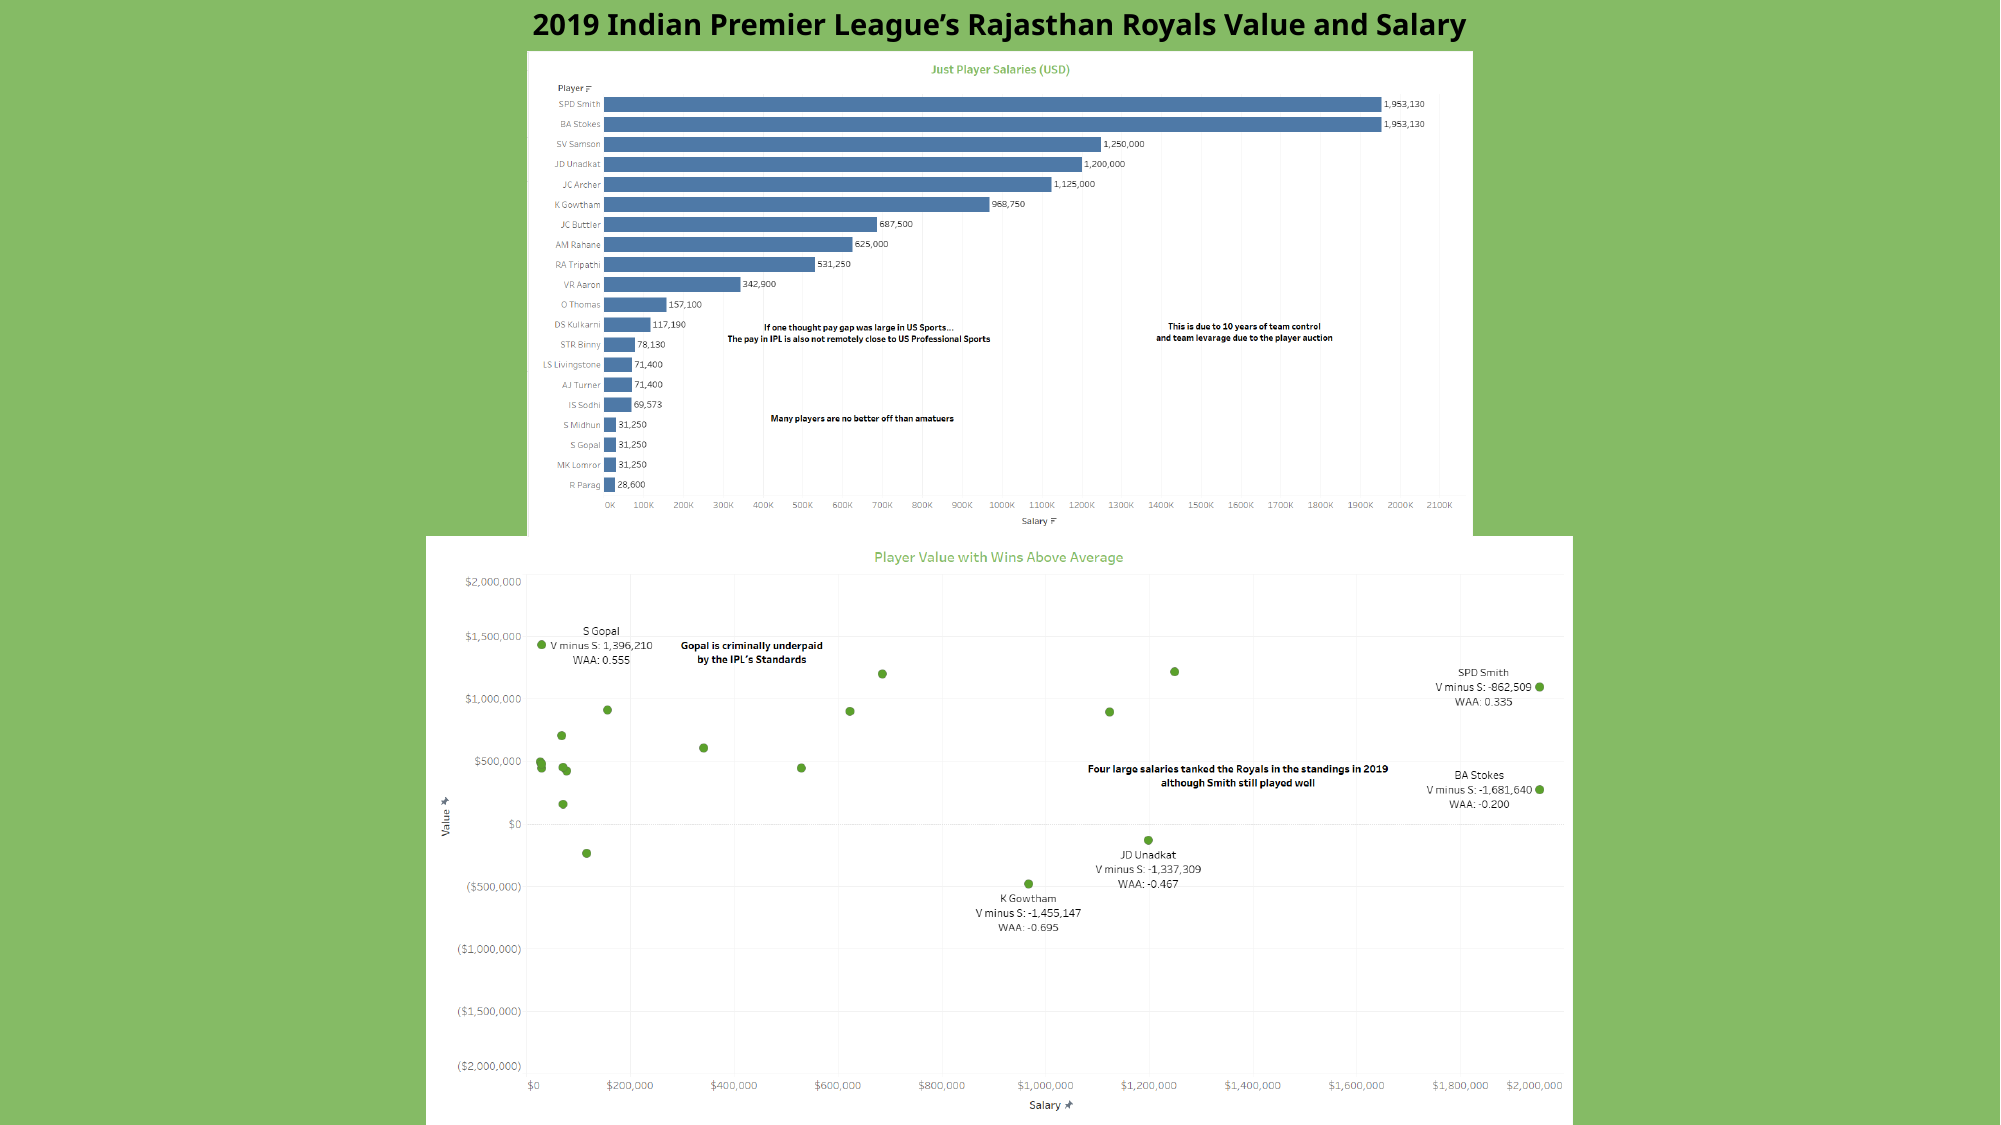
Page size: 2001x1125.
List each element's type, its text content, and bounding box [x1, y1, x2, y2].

picture [526, 51, 1473, 537]
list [426, 536, 1573, 1125]
title 2019 Indian Premier League’s Rajasthan Royals Value and Salary [137, 0, 1863, 52]
